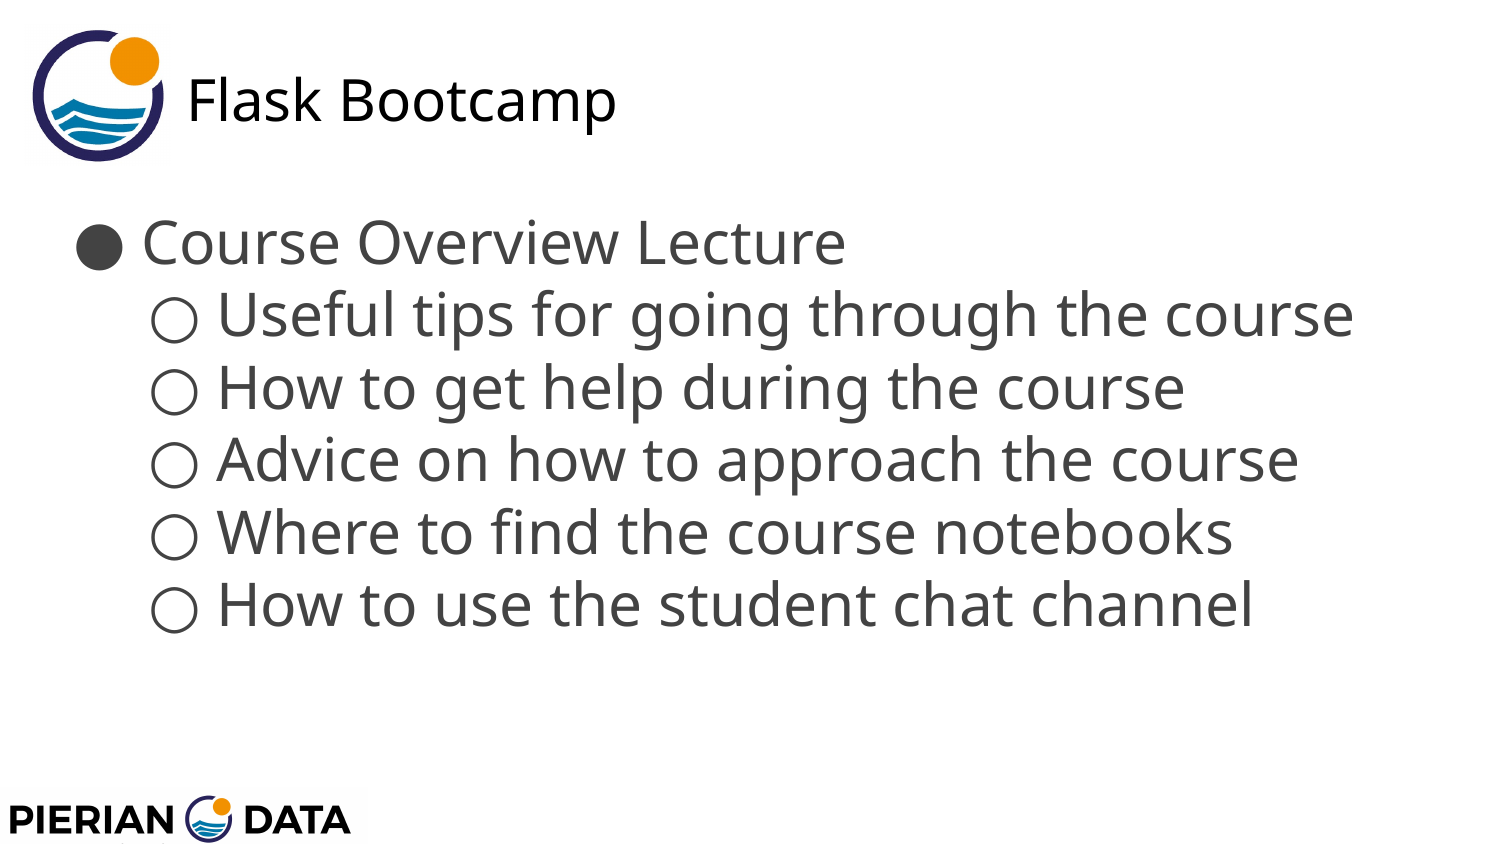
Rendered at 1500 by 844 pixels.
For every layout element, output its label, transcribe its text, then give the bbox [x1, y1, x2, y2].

picture [0, 787, 368, 844]
picture [24, 24, 172, 167]
title Flask Bootcamp [176, 48, 1449, 143]
list Course Overview Lecture Useful tips for going through the course How to get help during the course Advice on how to approach the course Where to find the course notebooks How to use the student chat channel [51, 189, 1476, 750]
